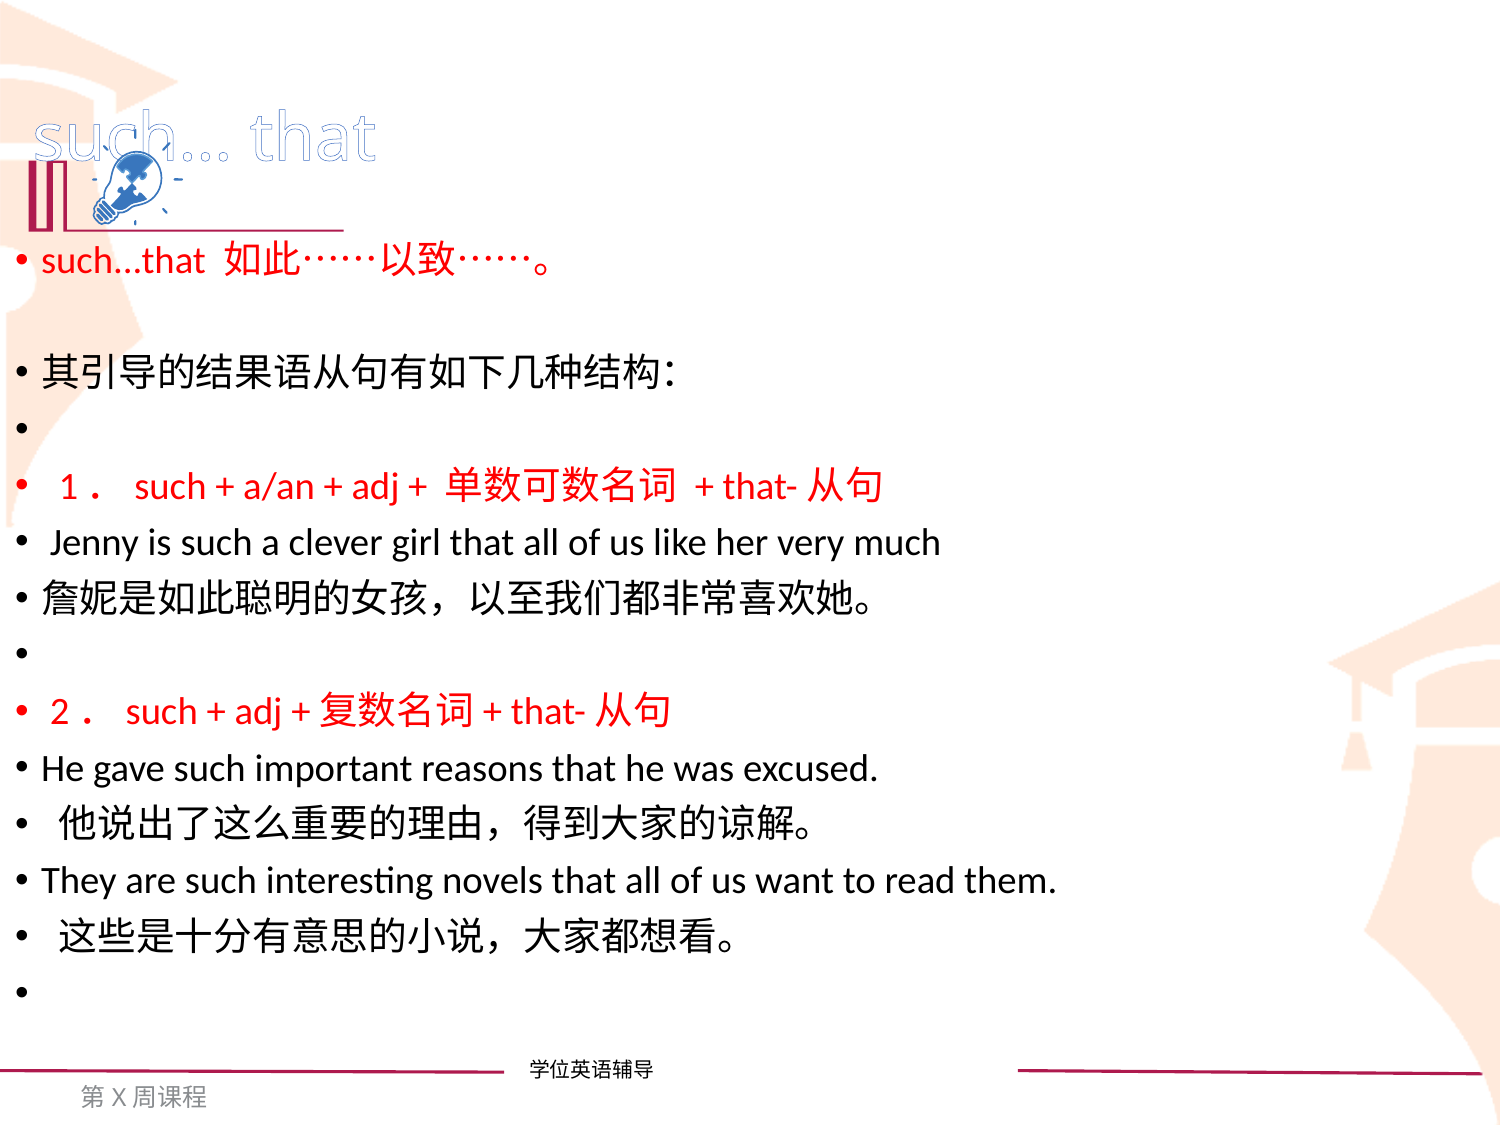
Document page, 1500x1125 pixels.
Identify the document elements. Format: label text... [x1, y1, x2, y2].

list such...that 如此……以致……。 其引导的结果语从句有如下几种结构： 1．such + a/an + adj + 单数可数名词 + that-从句 Jenny is such a clever girl that all of us like her very much 詹妮是如此聪明的女孩，以至我们都非常喜欢她。 2．such + adj +复数名词+ that-从句 He gave such important reasons that he was excused. 他说出了这么重要的理由，得到大家的谅解。 They are such interesting novels that all of us want to read them. 这些是十分有意思的小说，大家都想看。 [0, 232, 1350, 1031]
title such... that [0, 45, 1350, 232]
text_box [92, 128, 183, 226]
